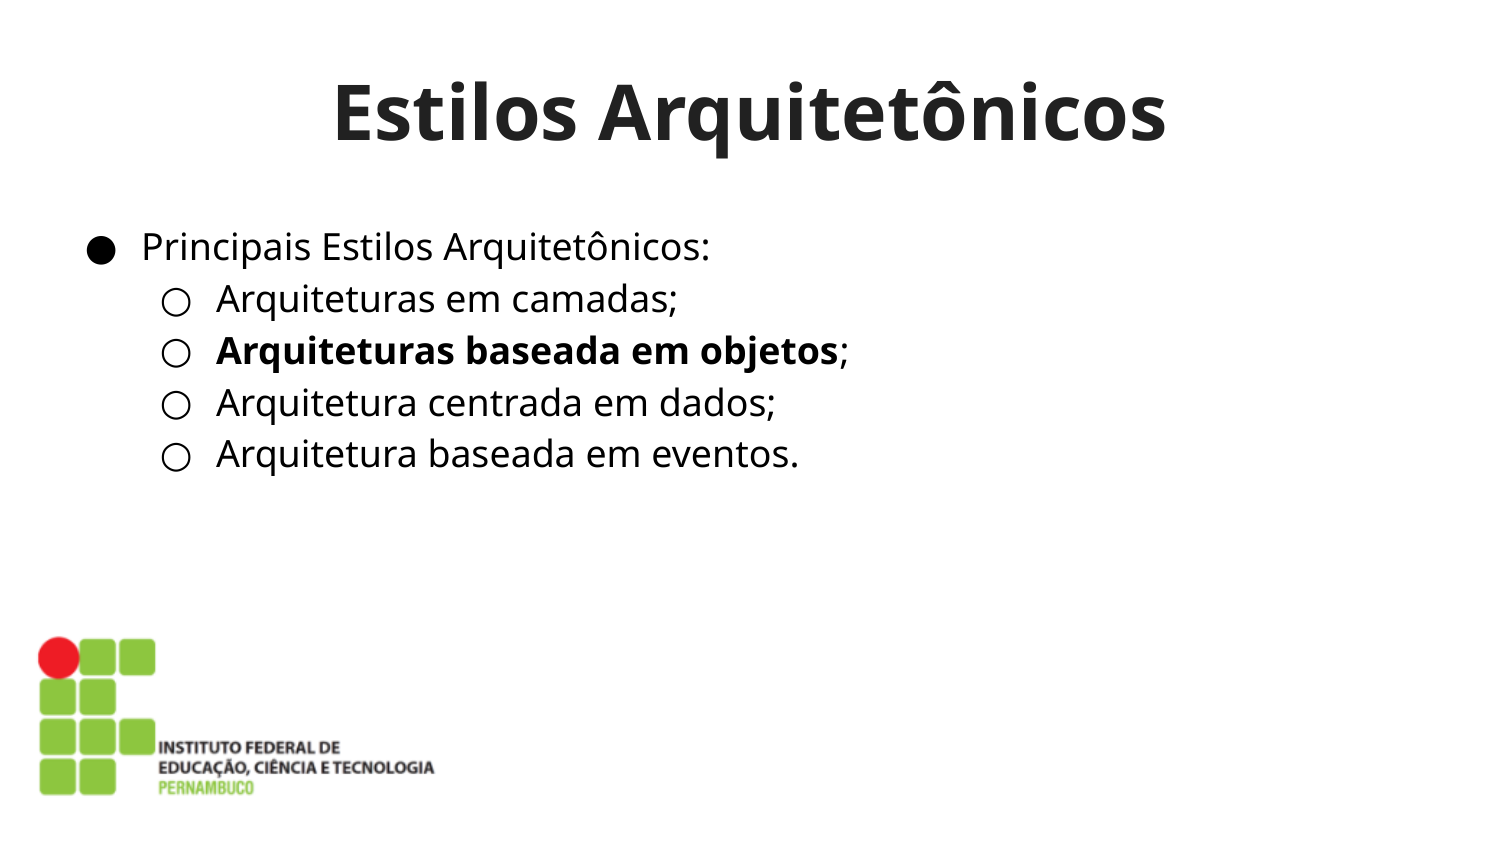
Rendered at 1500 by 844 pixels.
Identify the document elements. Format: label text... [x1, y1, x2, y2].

title Estilos Arquitetônicos [51, 48, 1449, 180]
list Principais Estilos Arquitetônicos: Arquiteturas em camadas; Arquiteturas baseada em objetos; Arquitetura centrada em dados; Arquitetura baseada em eventos. [51, 201, 1449, 750]
picture [24, 619, 454, 820]
